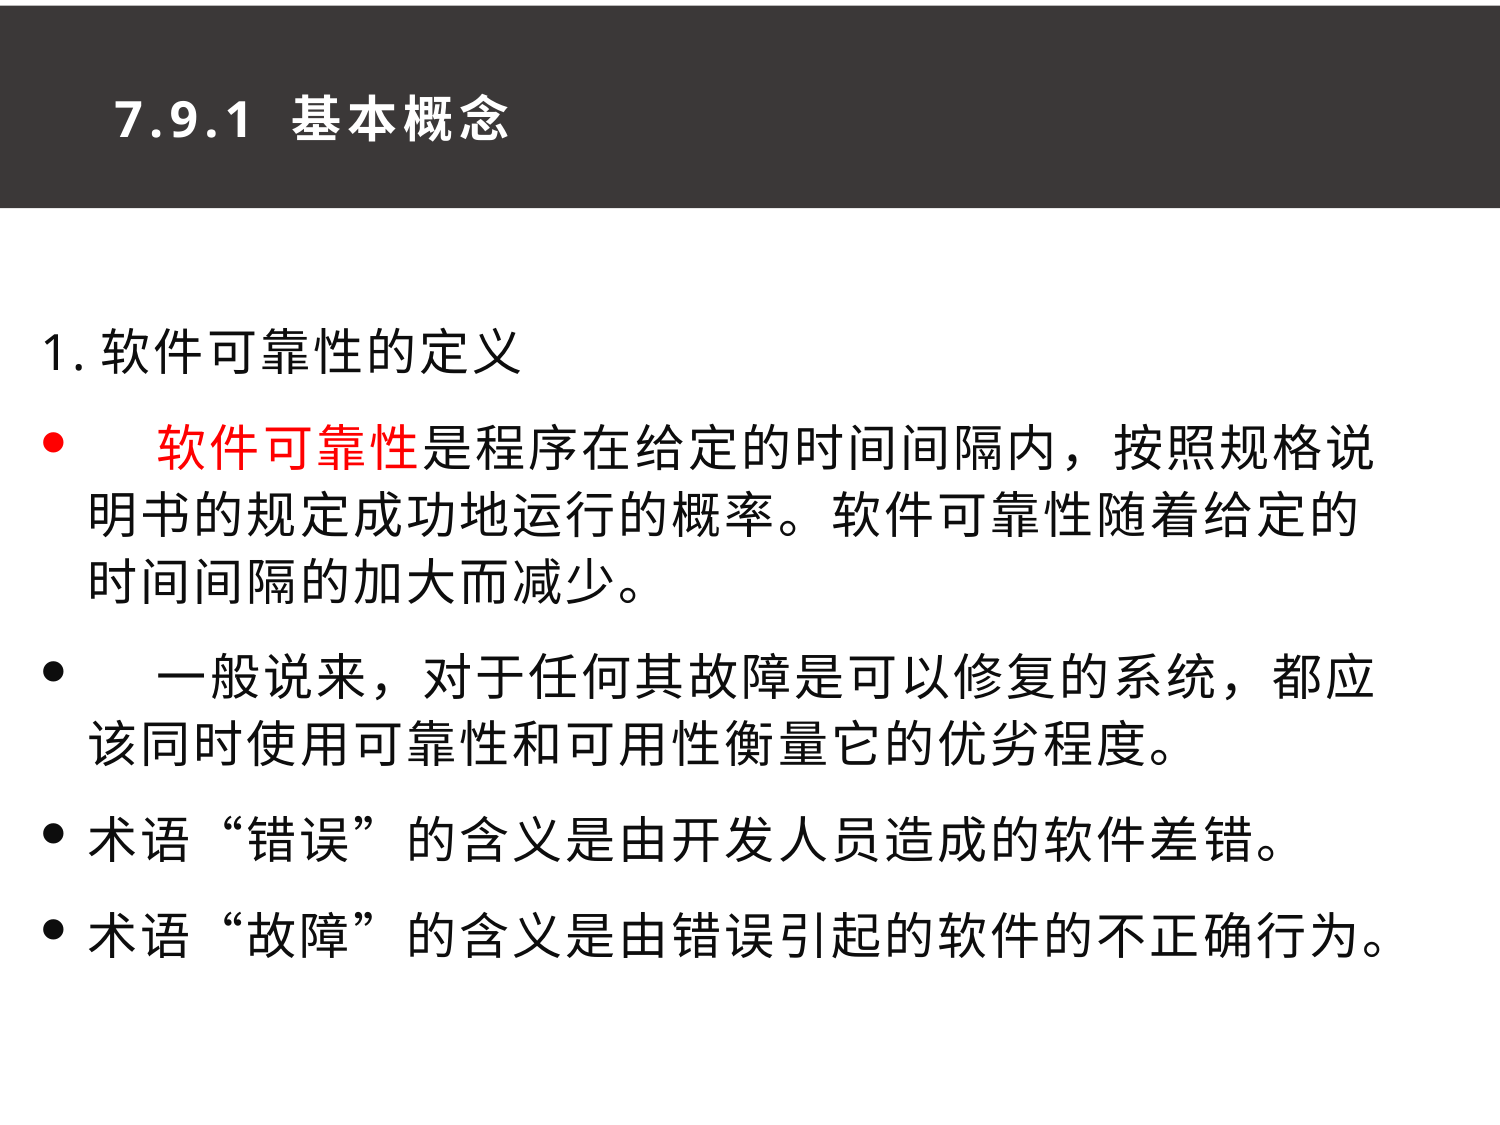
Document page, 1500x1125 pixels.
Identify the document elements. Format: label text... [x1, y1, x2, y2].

text_box [0, 5, 1500, 209]
text_box 1.软件可靠性的定义 软件可靠性是程序在给定的时间间隔内，按照规格说明书的规定成功地运行的概率。软件可靠性随着给定的时间间隔的加大而减少。 一般说来，对于任何其故障是可以修复的系统，都应该同时使用可靠性和可用性衡量它的优劣程度。 术语“错误”的含义是由开发人员造成的软件差错。 术语“故障”的含义是由错误引起的软件的不正确行为。 [29, 184, 1414, 1094]
text_box 7.9.1 基本概念 [97, 81, 1446, 146]
